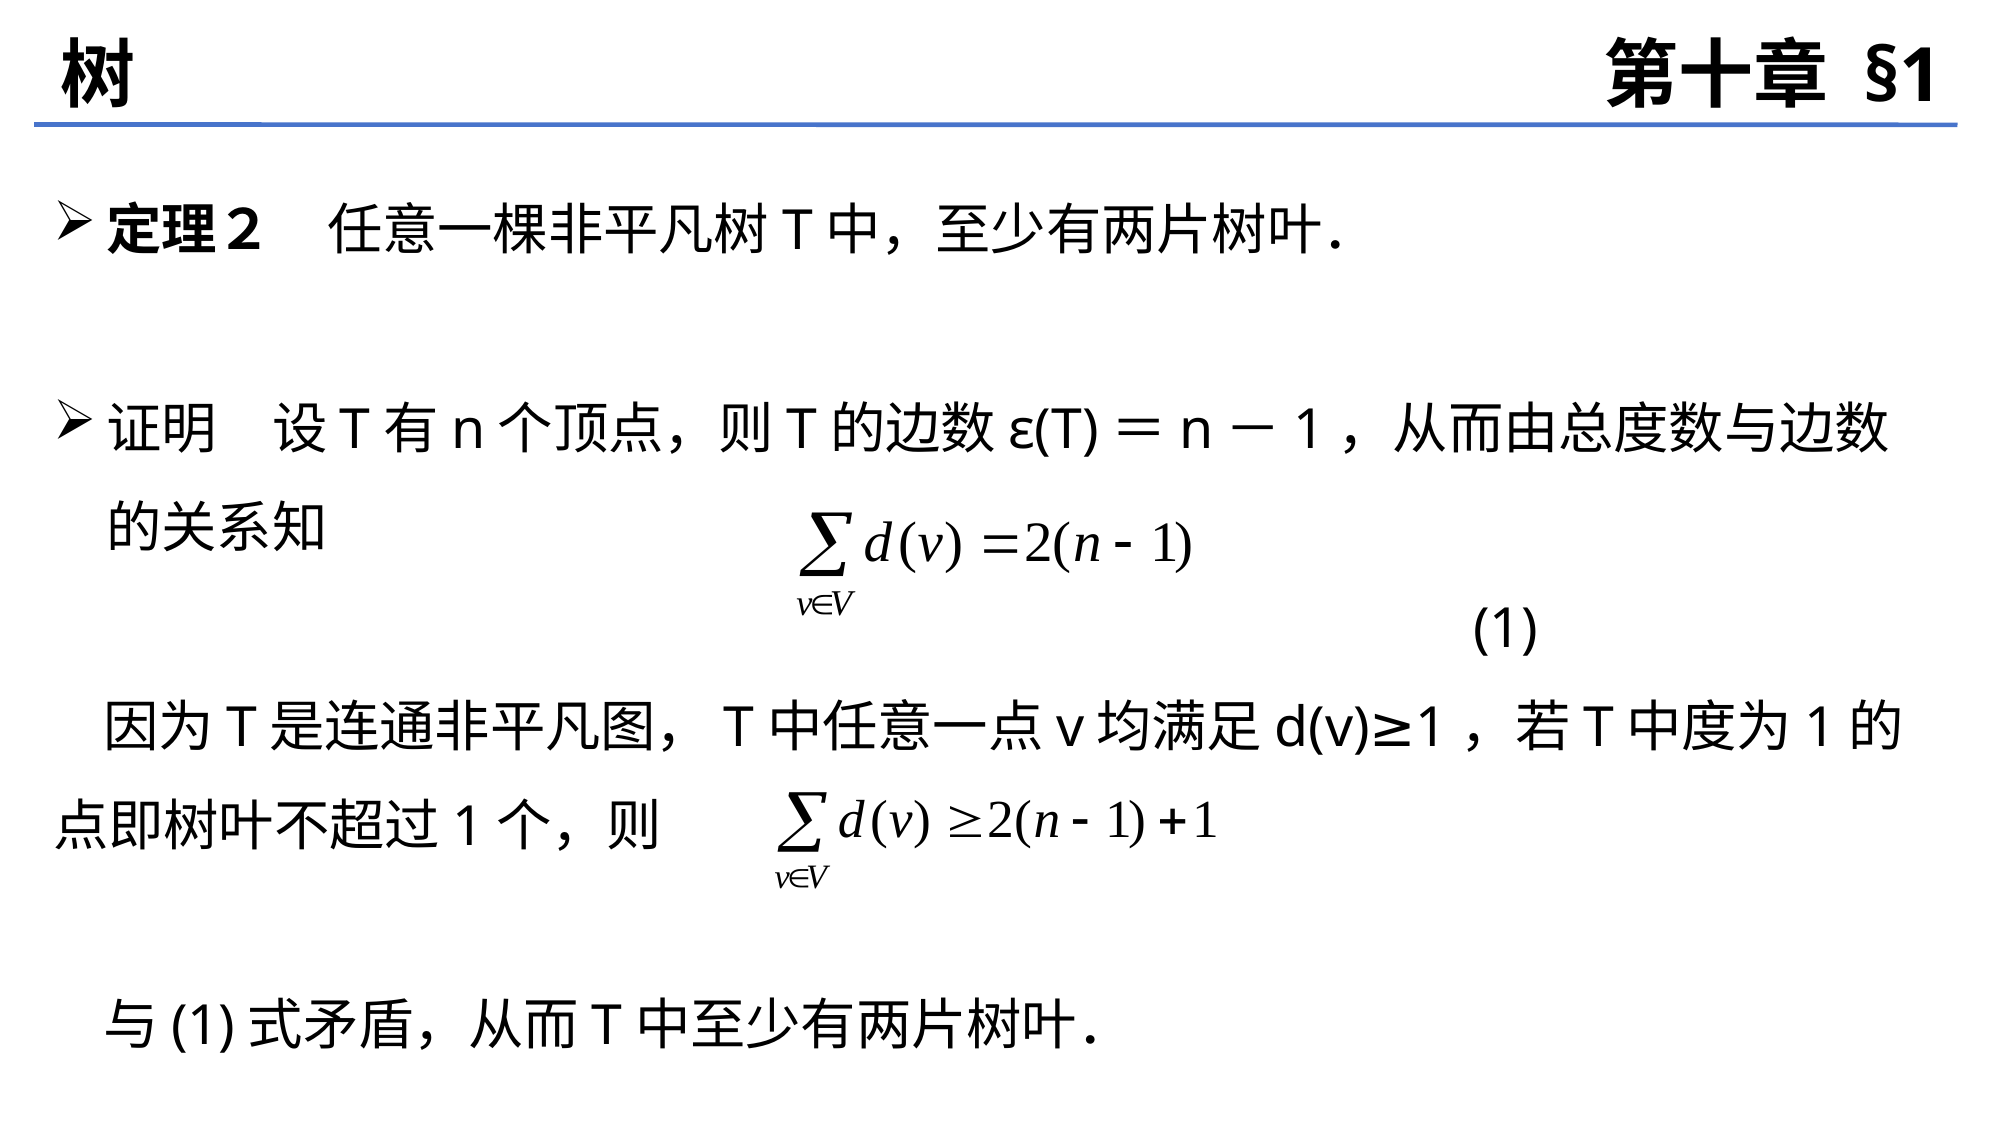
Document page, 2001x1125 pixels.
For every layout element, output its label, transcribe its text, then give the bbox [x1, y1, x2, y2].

text_box 树 [46, 18, 932, 124]
text_box 定理２ 任意一棵非平凡树T中，至少有两片树叶． 证明 设T有n个顶点，则T的边数ε(T)＝n－1，从而由总度数与边数的关系知 (1) 因为T是连通非平凡图，T中任意一点v均满足d(v)≥1，若T中度为1的点即树叶不超过1个，则 与(1)式矛盾，从而T中至少有两片树叶． [38, 153, 1951, 1065]
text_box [786, 503, 1203, 629]
text_box 第十章 §1 [1576, 19, 1958, 124]
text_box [765, 783, 1224, 902]
